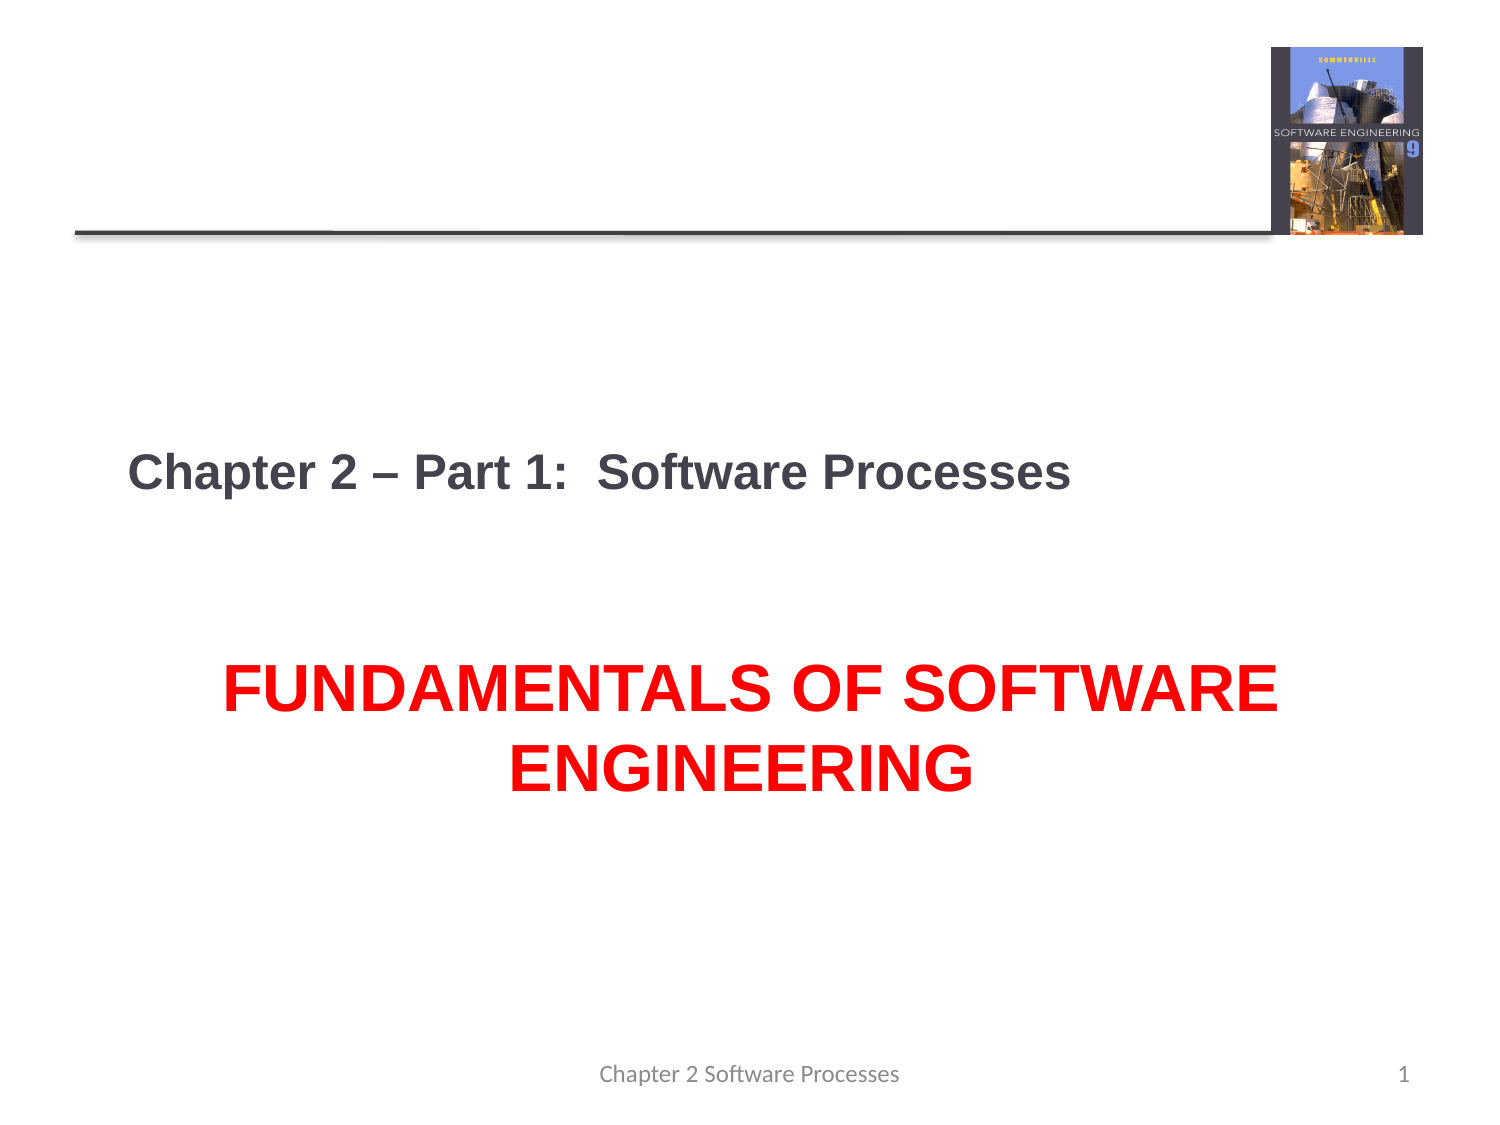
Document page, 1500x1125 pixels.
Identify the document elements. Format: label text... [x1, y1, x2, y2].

picture [1271, 47, 1423, 235]
subtitle FUNDAMENTALS OF SOFTWARE ENGINEERING [60, 637, 1425, 925]
footer Chapter 2 Software Processes [512, 1042, 988, 1103]
slide_number 1 [1074, 1042, 1425, 1103]
title Chapter 2 – Part 1: Software Processes [112, 349, 1388, 591]
